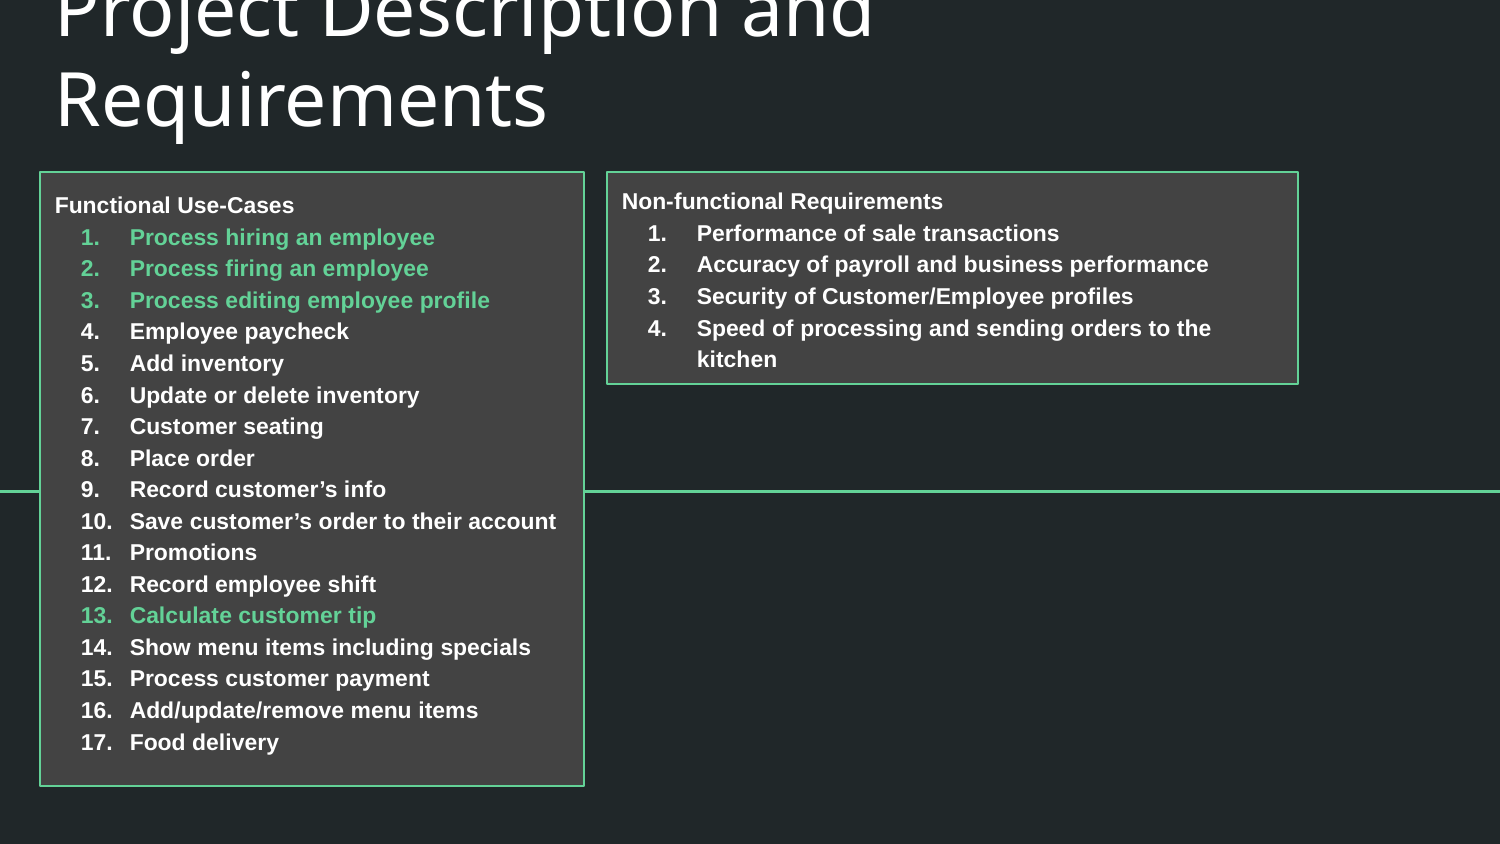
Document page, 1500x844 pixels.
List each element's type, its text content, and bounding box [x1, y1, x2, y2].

text_box Functional Use-Cases Process hiring an employee Process firing an employee Process editing employee profile Employee paycheck Add inventory Update or delete inventory Customer seating Place order Record customer’s info Save customer’s order to their account Promotions Record employee shift Calculate customer tip Show menu items including specials Process customer payment Add/update/remove menu items Food delivery [39, 171, 584, 786]
title Project Description and Requirements [39, 28, 1373, 157]
text_box Non-functional Requirements Performance of sale transactions Accuracy of payroll and business performance Security of Customer/Employee profiles Speed of processing and sending orders to the kitchen [606, 171, 1299, 385]
